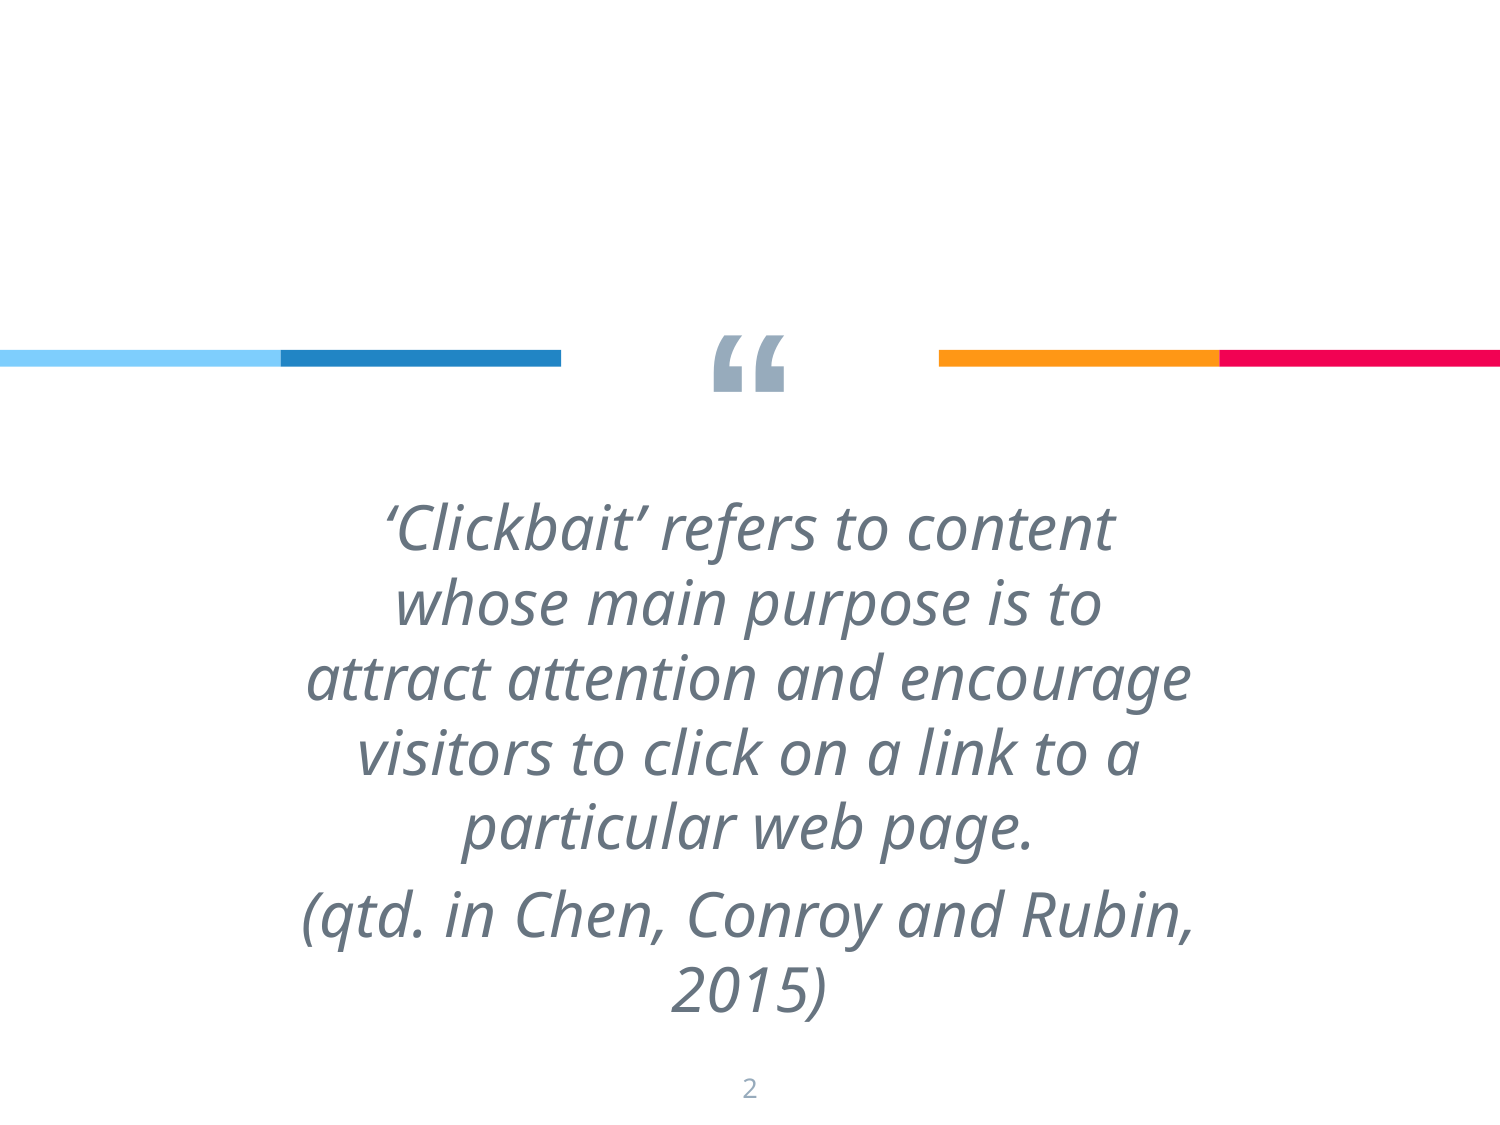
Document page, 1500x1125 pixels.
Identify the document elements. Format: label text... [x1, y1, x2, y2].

list ‘Clickbait’ refers to content whose main purpose is to attract attention and encourage visitors to click on a link to a particular web page. (qtd. in Chen, Conroy and Rubin, 2015) [280, 472, 1220, 653]
slide_number ‹#› [0, 1056, 1500, 1125]
